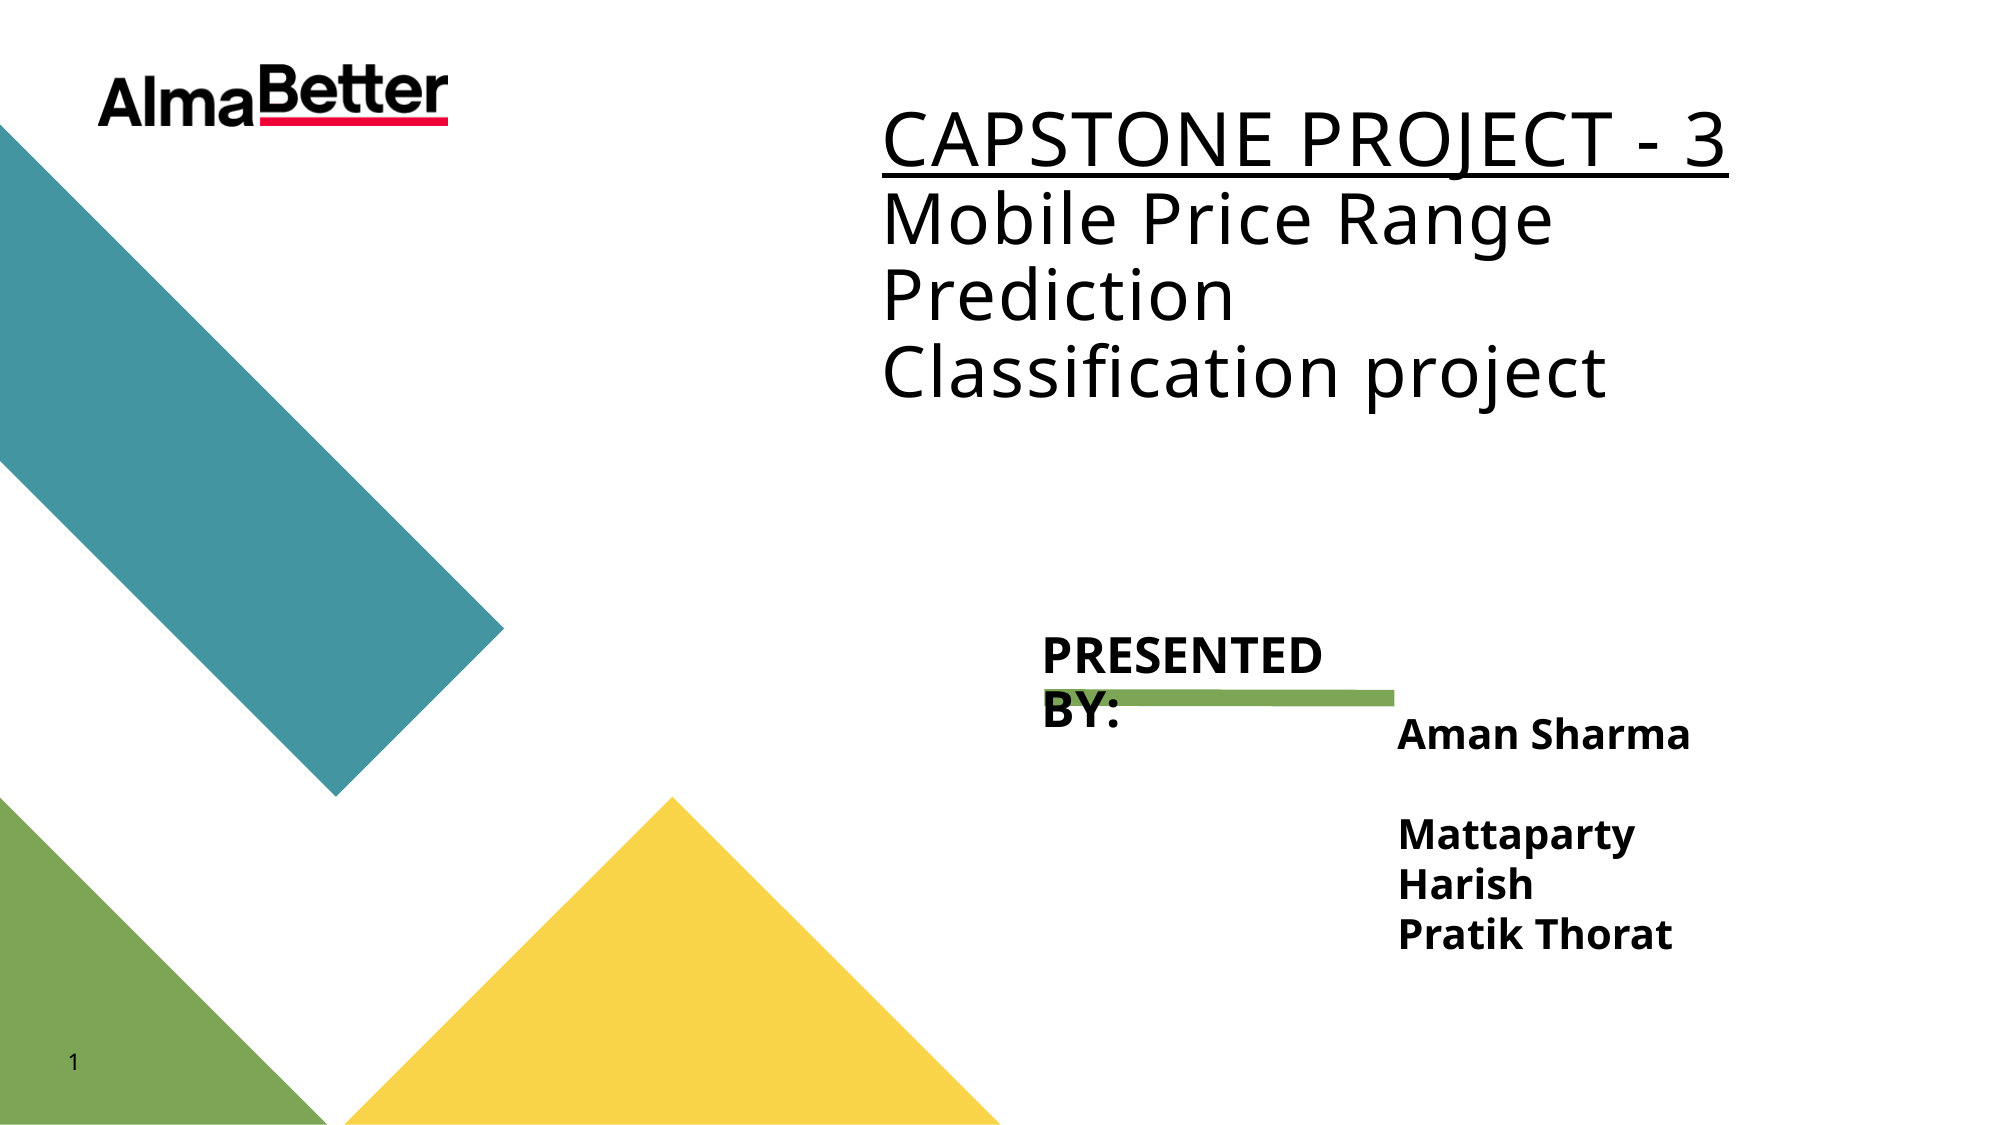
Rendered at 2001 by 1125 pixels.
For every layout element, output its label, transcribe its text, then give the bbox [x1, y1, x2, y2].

list PRESENTED BY: [1041, 630, 1411, 713]
picture [98, 63, 448, 128]
text_box Aman Sharma Mattaparty Harish Pratik Thorat [1382, 700, 1794, 965]
title CAPSTONE PROJECT - 3 Mobile Price Range Prediction Classification project [881, 185, 1915, 413]
text_box 1 [52, 1040, 115, 1083]
